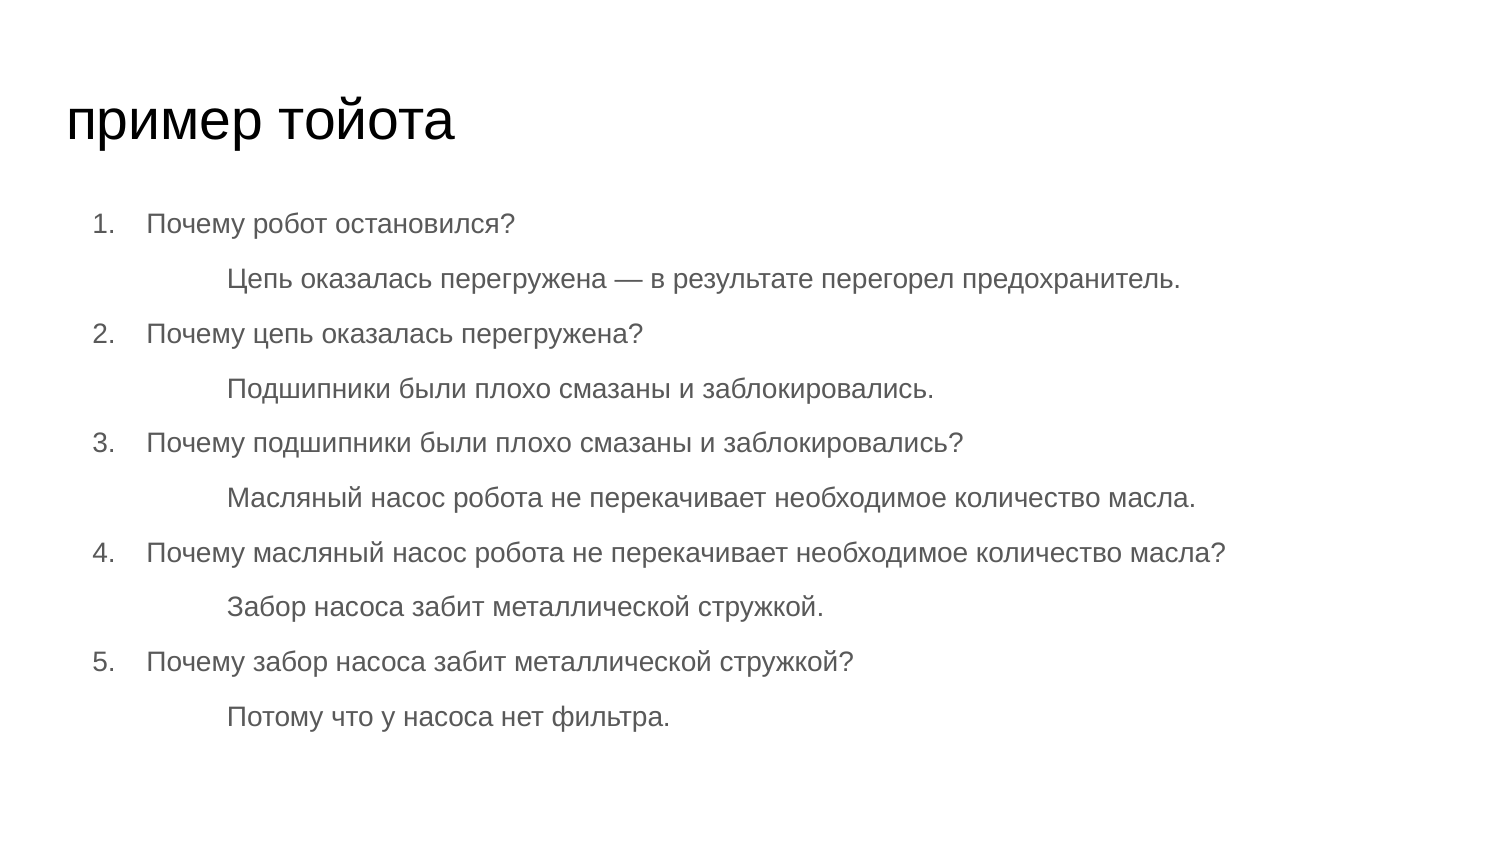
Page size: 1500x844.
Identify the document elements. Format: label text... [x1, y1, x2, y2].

list Почему робот остановился? Цепь оказалась перегружена — в результате перегорел предохранитель. Почему цепь оказалась перегружена? Подшипники были плохо смазаны и заблокировались. Почему подшипники были плохо смазаны и заблокировались? Масляный насос робота не перекачивает необходимое количество масла. Почему масляный насос робота не перекачивает необходимое количество масла? Забор насоса забит металлической стружкой. Почему забор насоса забит металлической стружкой? Потому что у насоса нет фильтра. [51, 189, 1449, 750]
title пример тойота [51, 72, 1449, 167]
